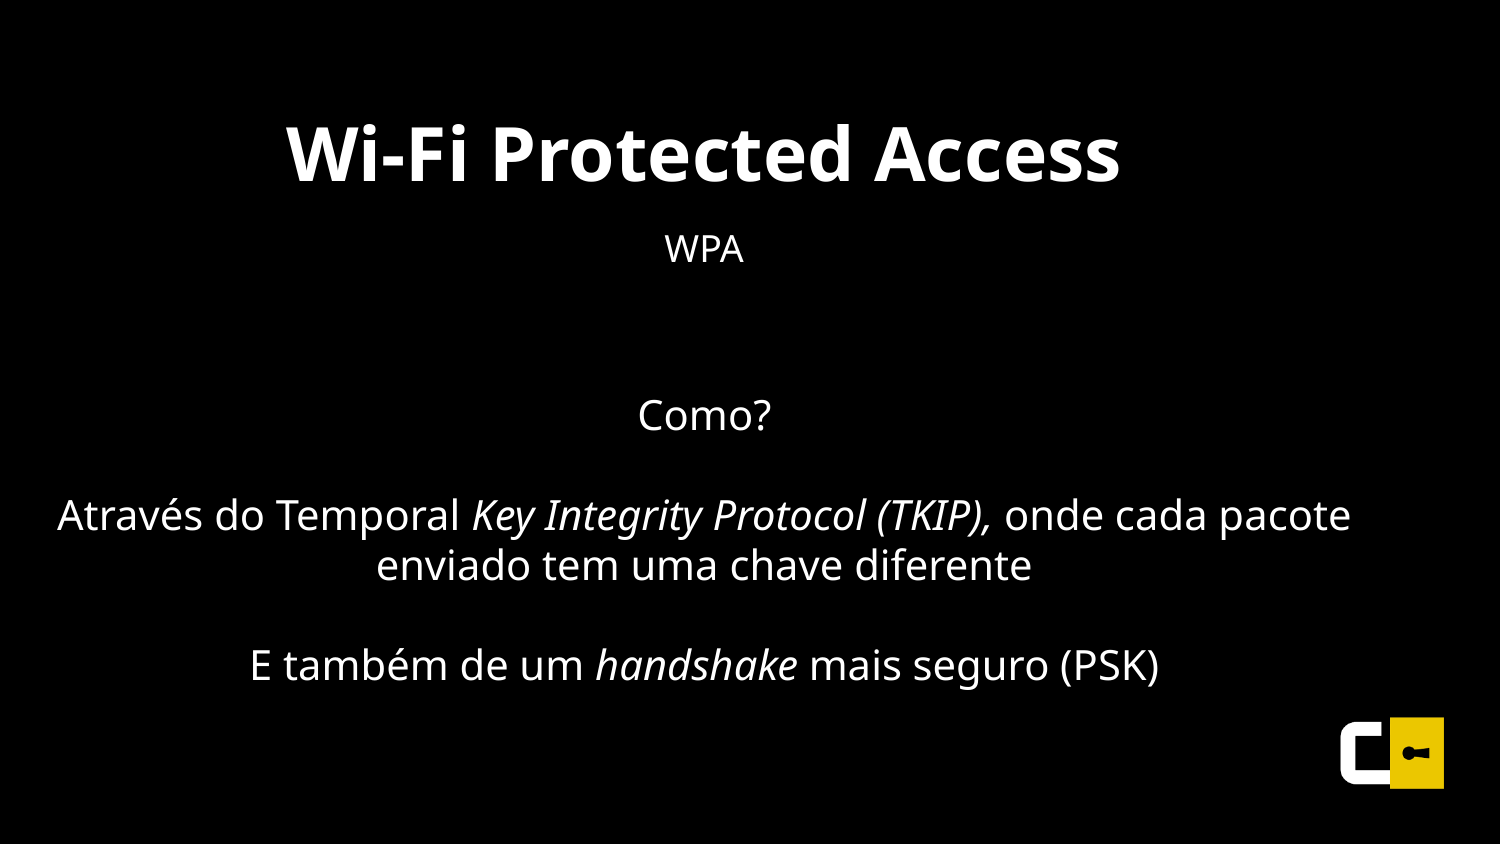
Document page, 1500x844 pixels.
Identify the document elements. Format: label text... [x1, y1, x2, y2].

title WPA [75, 210, 1334, 304]
title Wi-Fi Protected Access [5, 91, 1404, 186]
title Como? Através do Temporal Key Integrity Protocol (TKIP), onde cada pacote enviado tem uma chave diferente E também de um handshake mais seguro (PSK) [12, 373, 1397, 767]
picture [1335, 695, 1450, 809]
